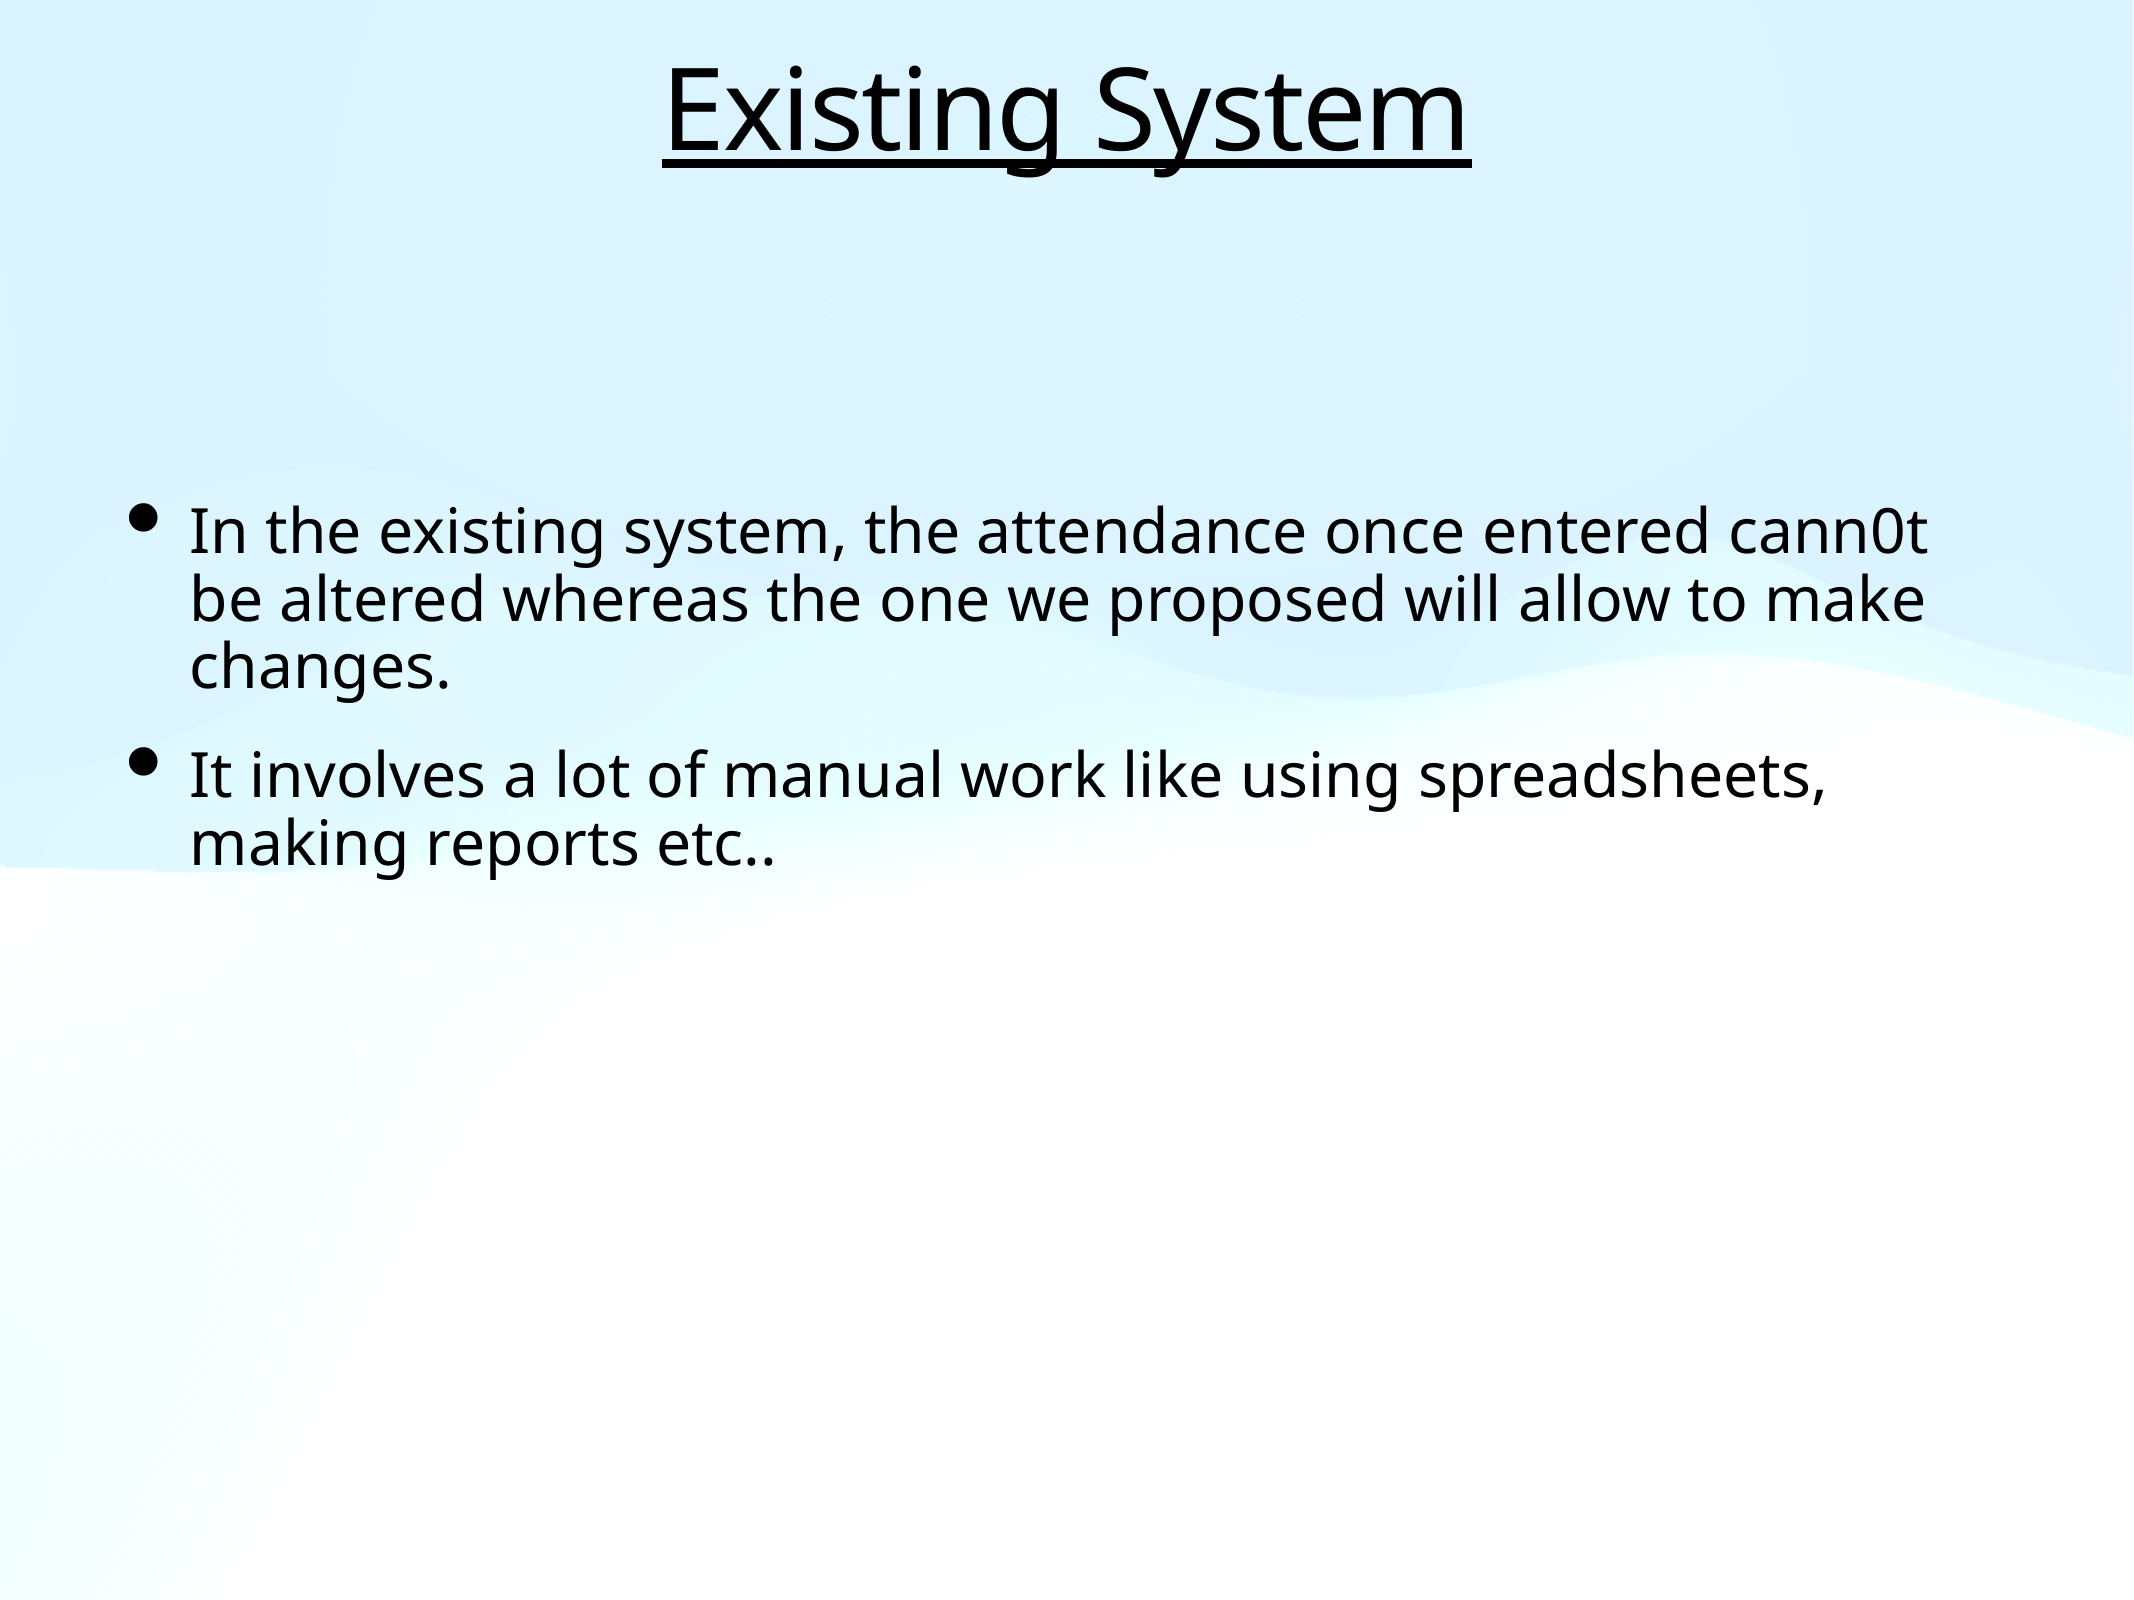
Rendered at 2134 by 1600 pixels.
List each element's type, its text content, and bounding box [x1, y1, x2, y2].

list In the existing system, the attendance once entered cann0t be altered whereas the one we proposed will allow to make changes. It involves a lot of manual work like using spreadsheets, making reports etc.. [116, 491, 2018, 1484]
picture [0, 0, 2134, 1600]
title Existing System [116, 64, 2018, 258]
